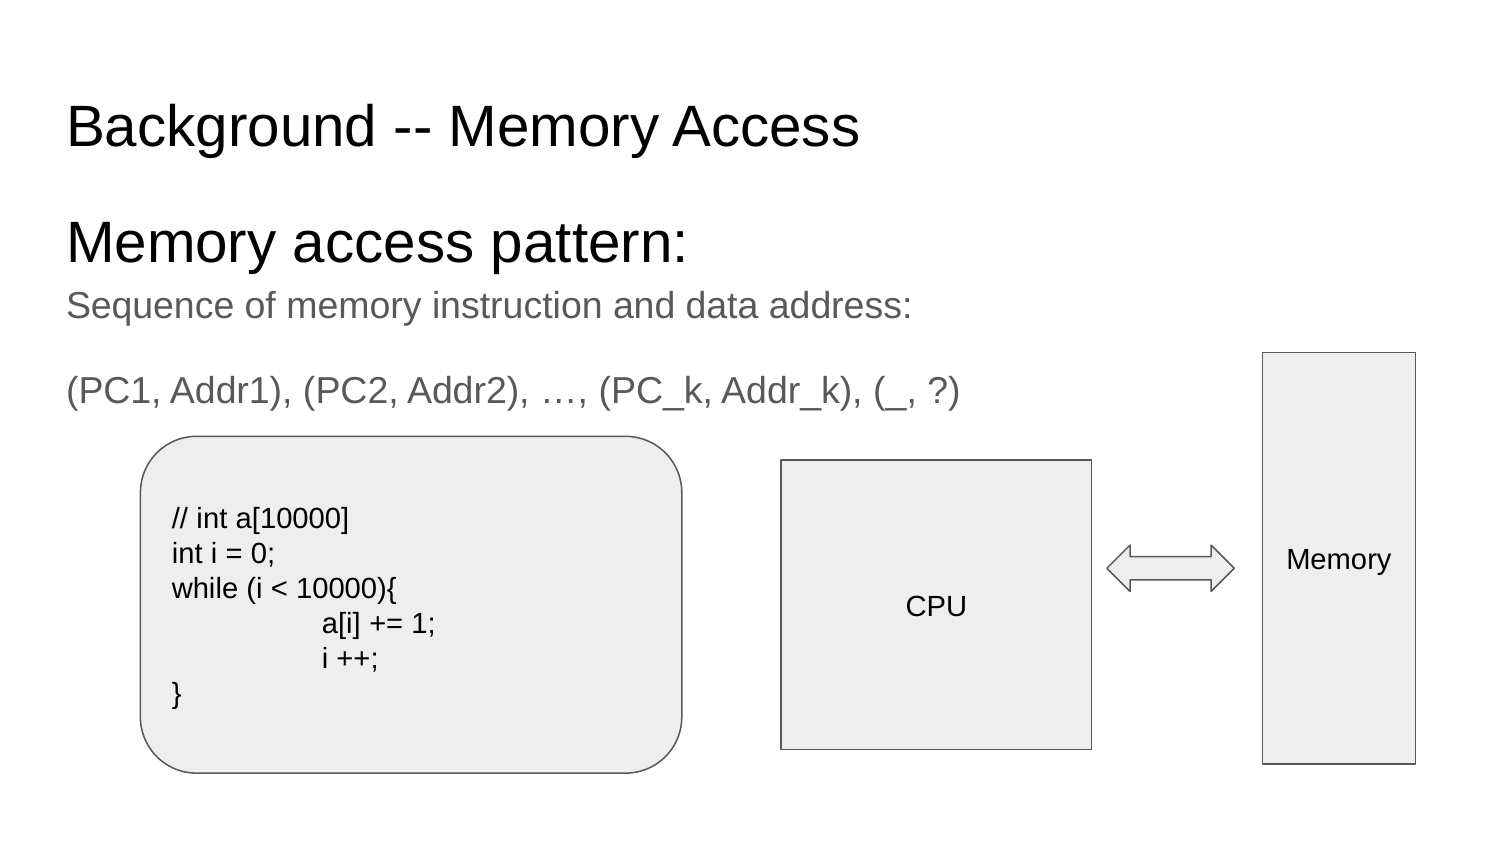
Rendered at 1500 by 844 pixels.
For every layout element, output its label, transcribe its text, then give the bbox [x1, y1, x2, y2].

text_box CPU [781, 459, 1092, 750]
list Memory access pattern: Sequence of memory instruction and data address: (PC1, Addr1), (PC2, Addr2), …, (PC_k, Addr_k), (_, ?) [51, 189, 1449, 750]
text_box Memory [1262, 352, 1416, 764]
text_box [1106, 545, 1235, 592]
title Background -- Memory Access [51, 72, 1449, 167]
text_box // int a[10000] int i = 0; while (i < 10000){ a[i] += 1; i ++; } [140, 436, 682, 774]
